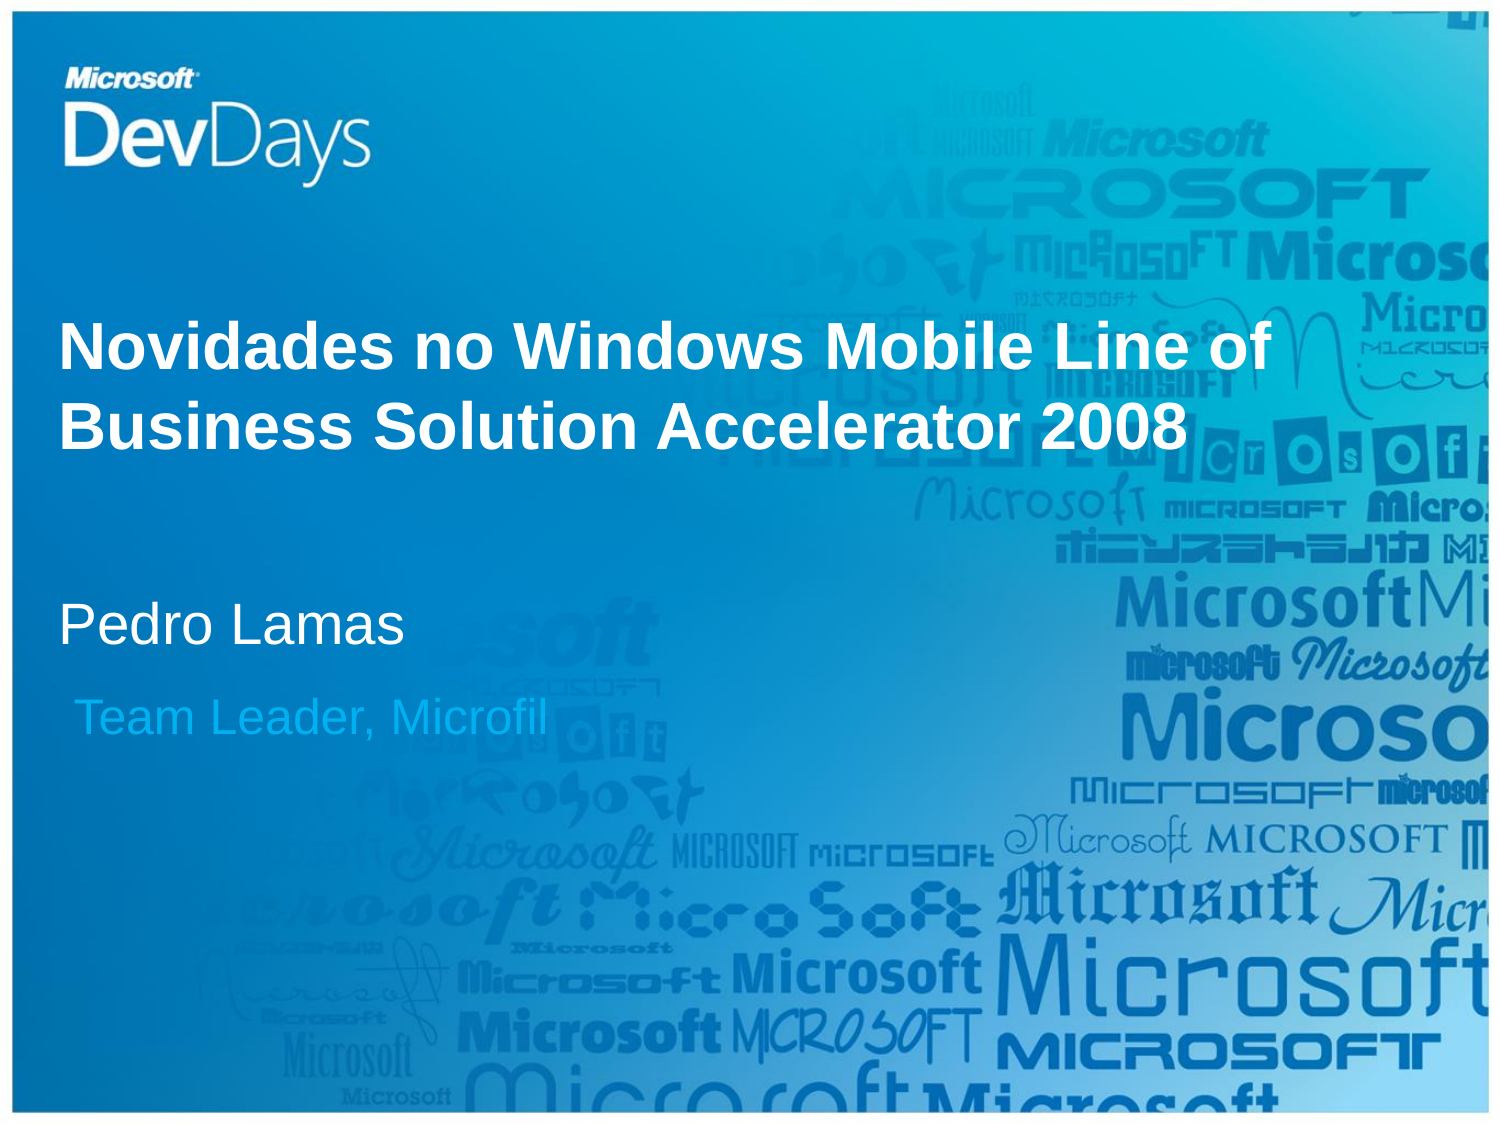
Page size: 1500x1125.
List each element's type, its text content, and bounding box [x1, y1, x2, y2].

picture [0, 0, 1500, 1125]
title Novidades no Windows Mobile Line of Business Solution Accelerator 2008 [58, 302, 1335, 423]
list Pedro Lamas [58, 573, 1056, 669]
list Team Leader, Microfil [58, 667, 950, 762]
